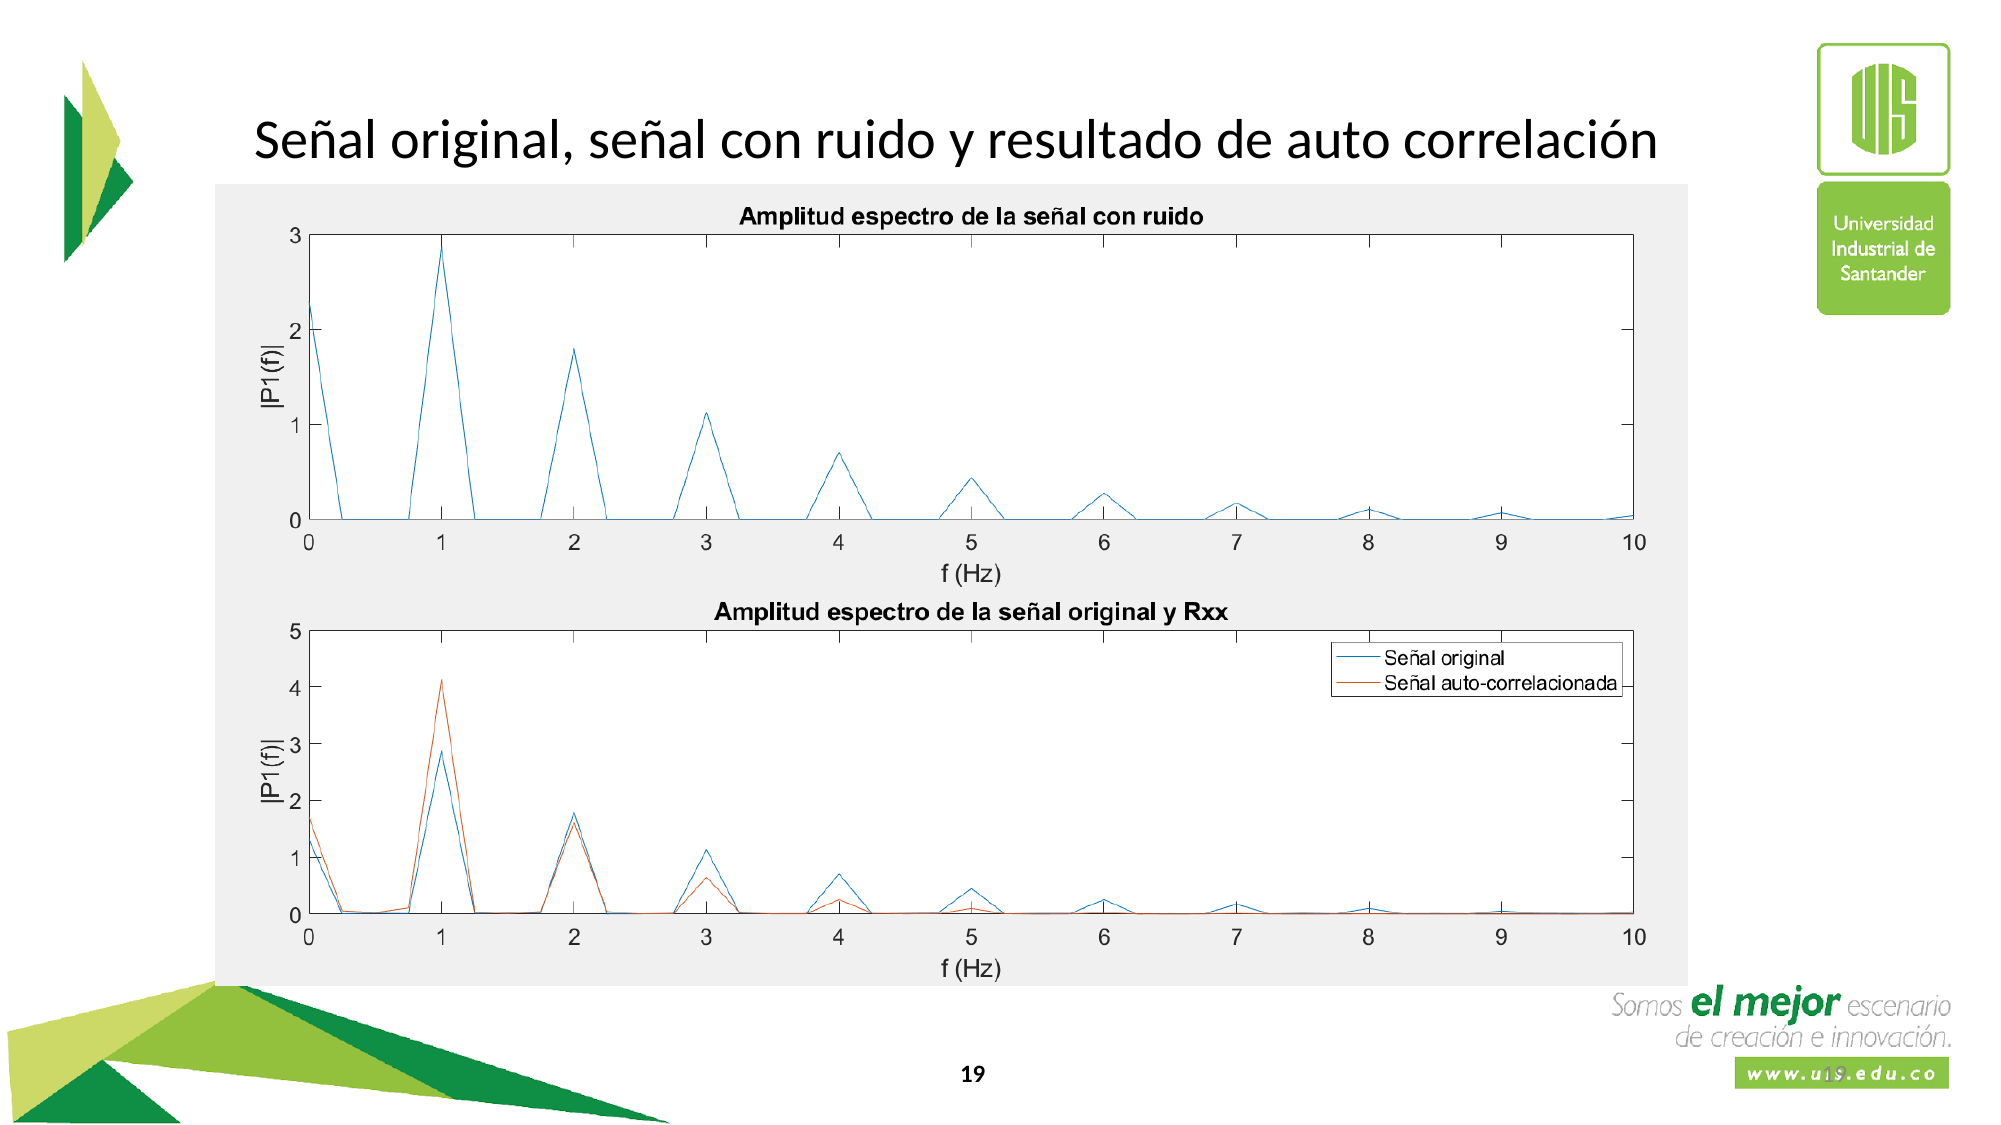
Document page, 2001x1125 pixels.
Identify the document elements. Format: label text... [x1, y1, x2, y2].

slide_number ‹#› [1412, 1042, 1863, 1103]
picture [0, 0, 2001, 1125]
slide_number ‹#› [550, 1042, 1001, 1103]
title Señal original, señal con ruido y resultado de auto correlación [239, 42, 1740, 178]
